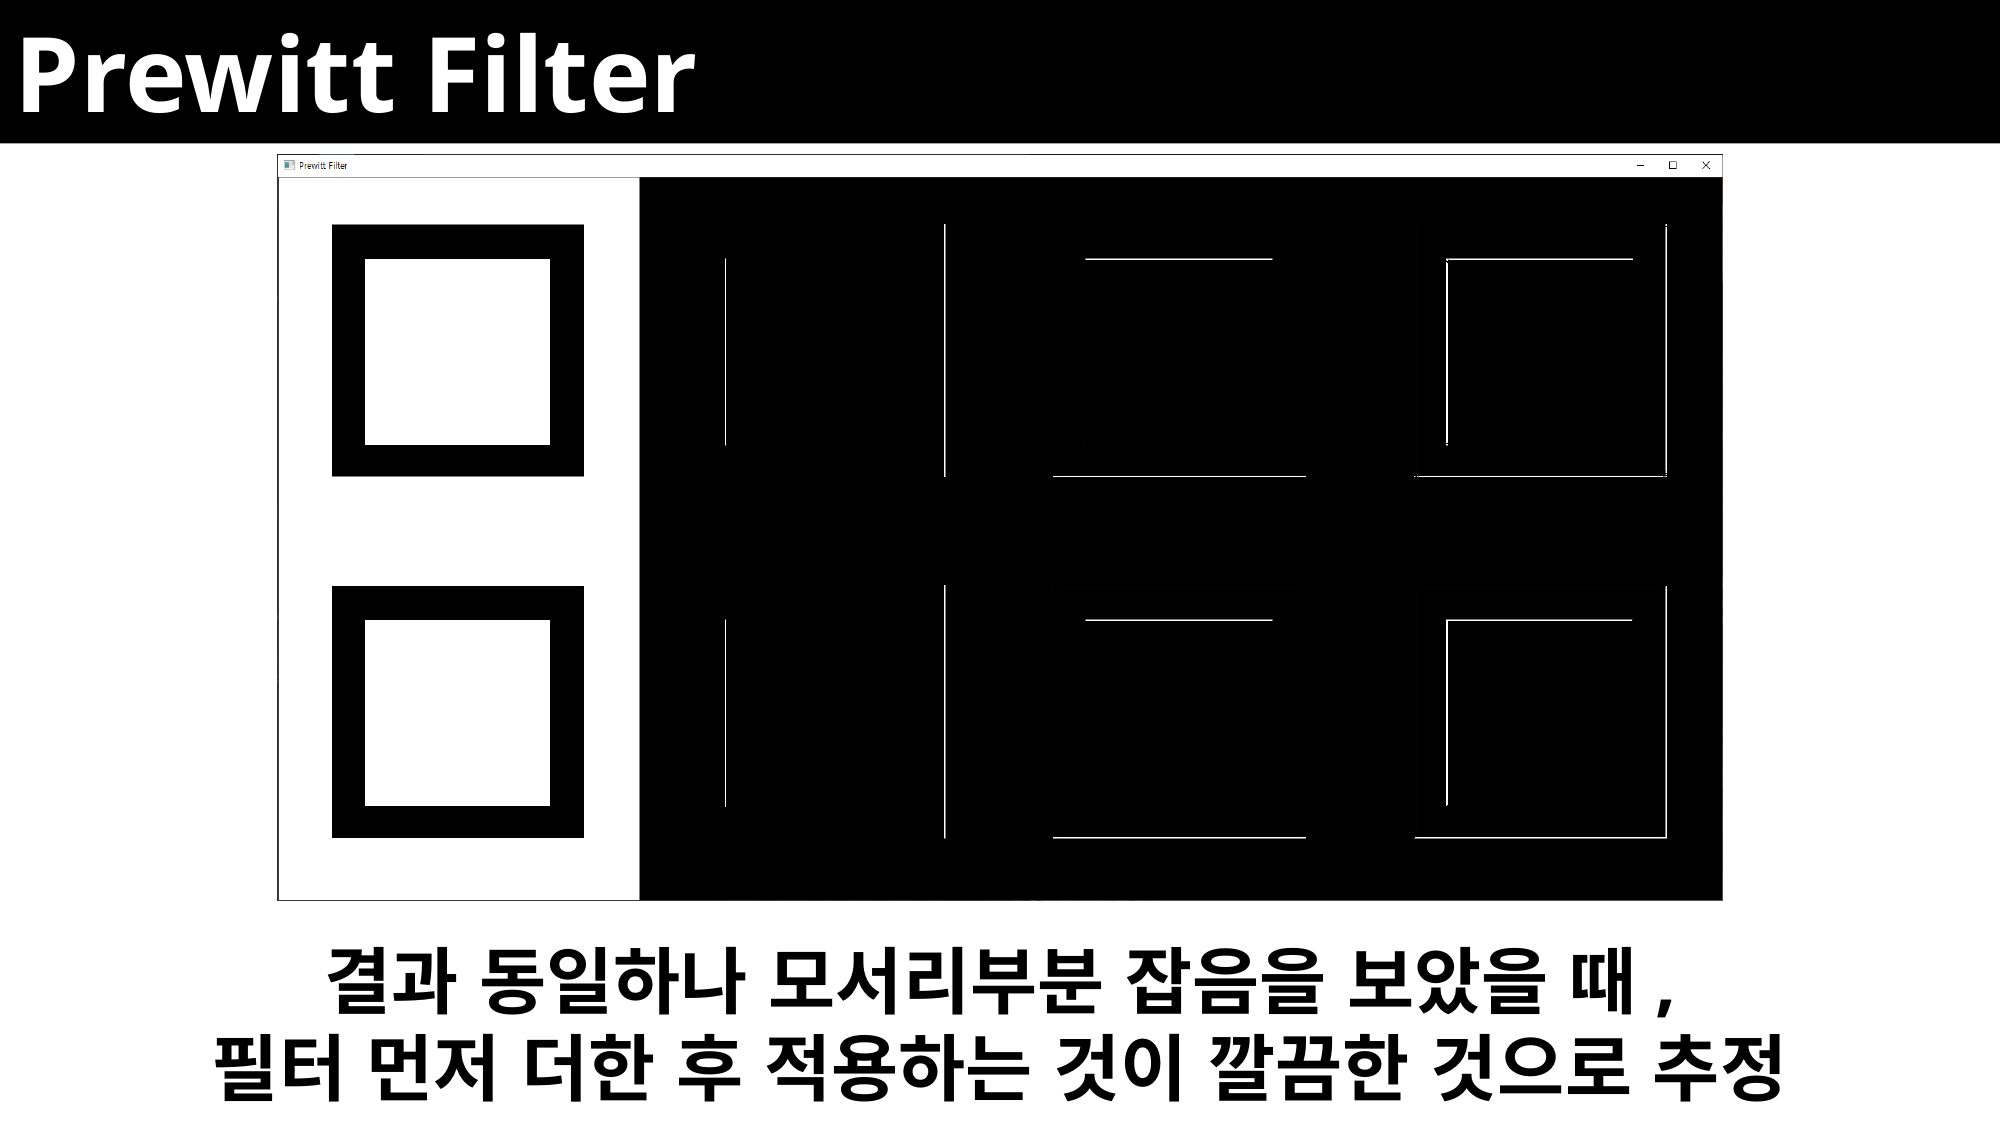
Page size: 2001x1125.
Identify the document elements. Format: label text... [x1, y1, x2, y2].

picture [276, 154, 1723, 901]
text_box Prewitt Filter [0, 0, 2000, 144]
text_box 결과 동일하나 모서리부분 잡음을 보았을 때, 필터 먼저 더한 후 적용하는 것이 깔끔한 것으로 추정 [0, 950, 2000, 1096]
